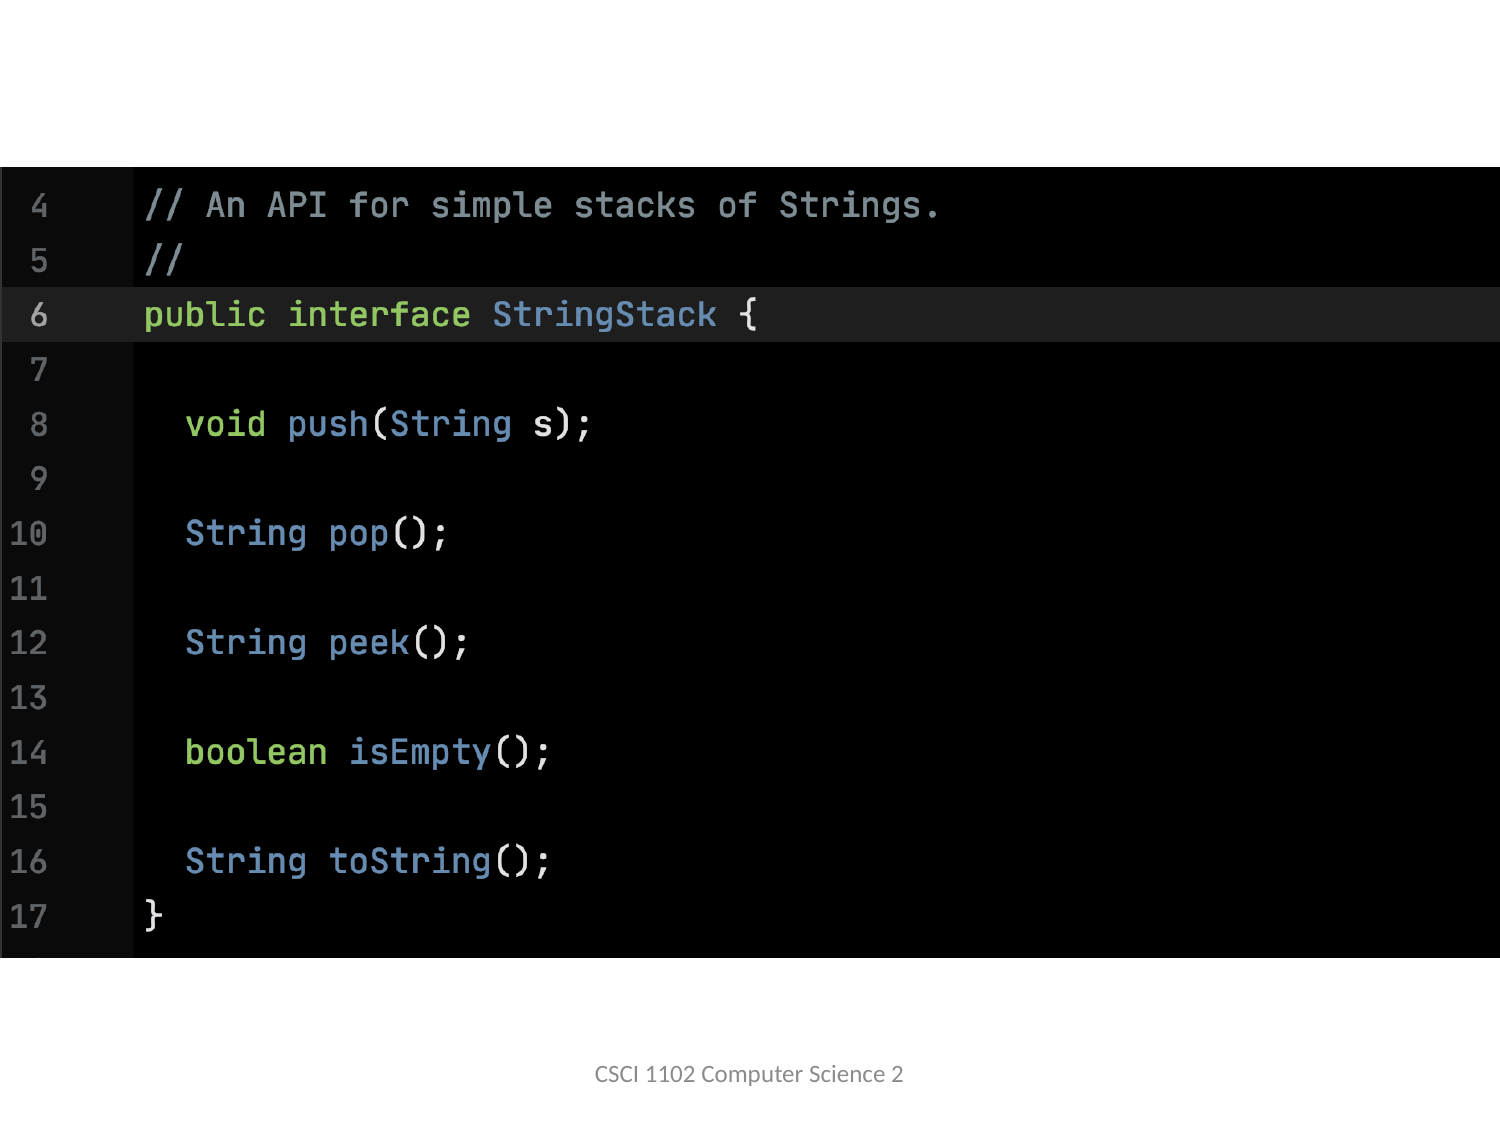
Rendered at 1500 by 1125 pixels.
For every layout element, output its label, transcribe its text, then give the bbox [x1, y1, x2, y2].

footer CSCI 1102 Computer Science 2 [512, 1042, 988, 1103]
picture [0, 167, 1500, 958]
